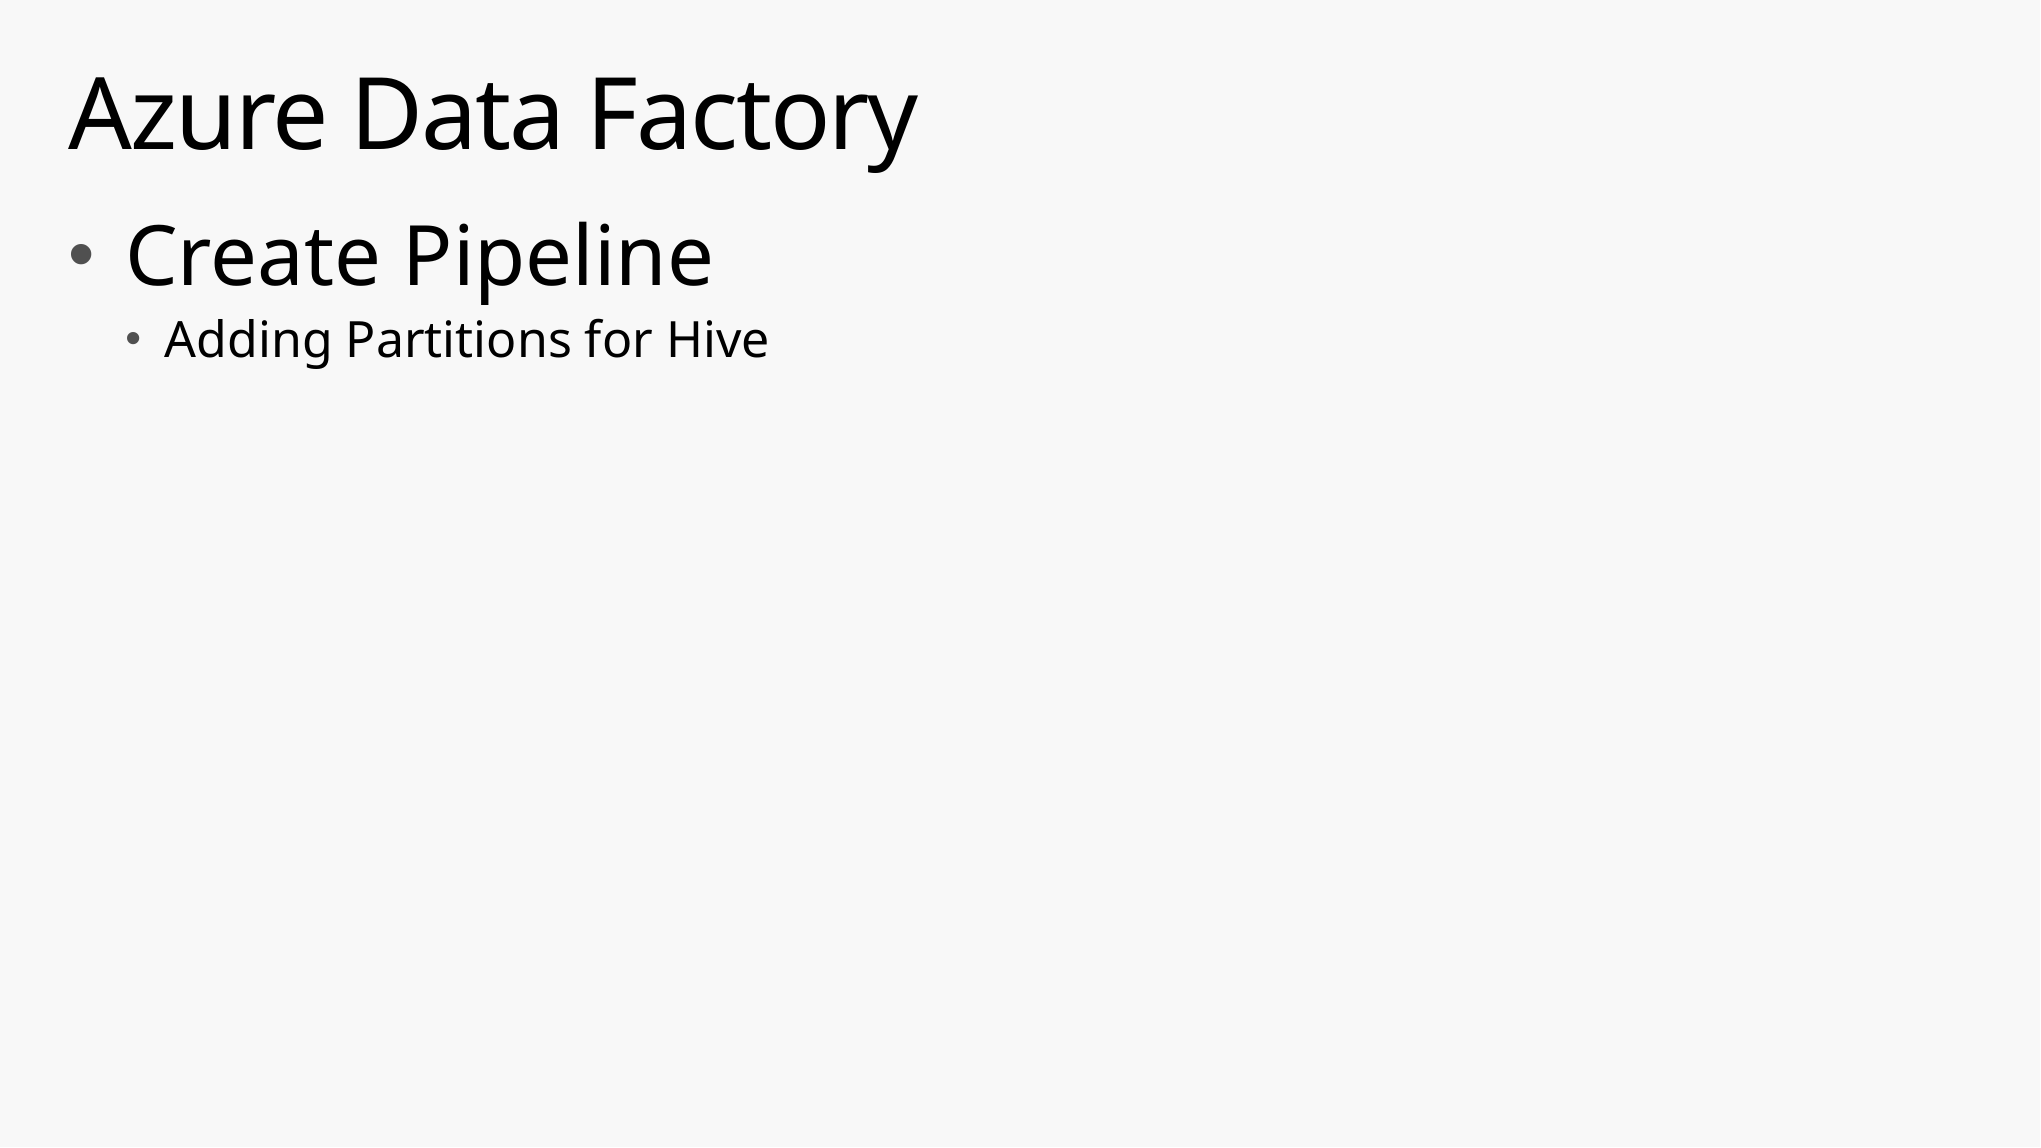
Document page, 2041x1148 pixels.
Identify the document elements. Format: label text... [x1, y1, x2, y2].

title Azure Data Factory [45, 48, 1996, 199]
list Create Pipeline Adding Partitions for Hive [45, 199, 1996, 676]
